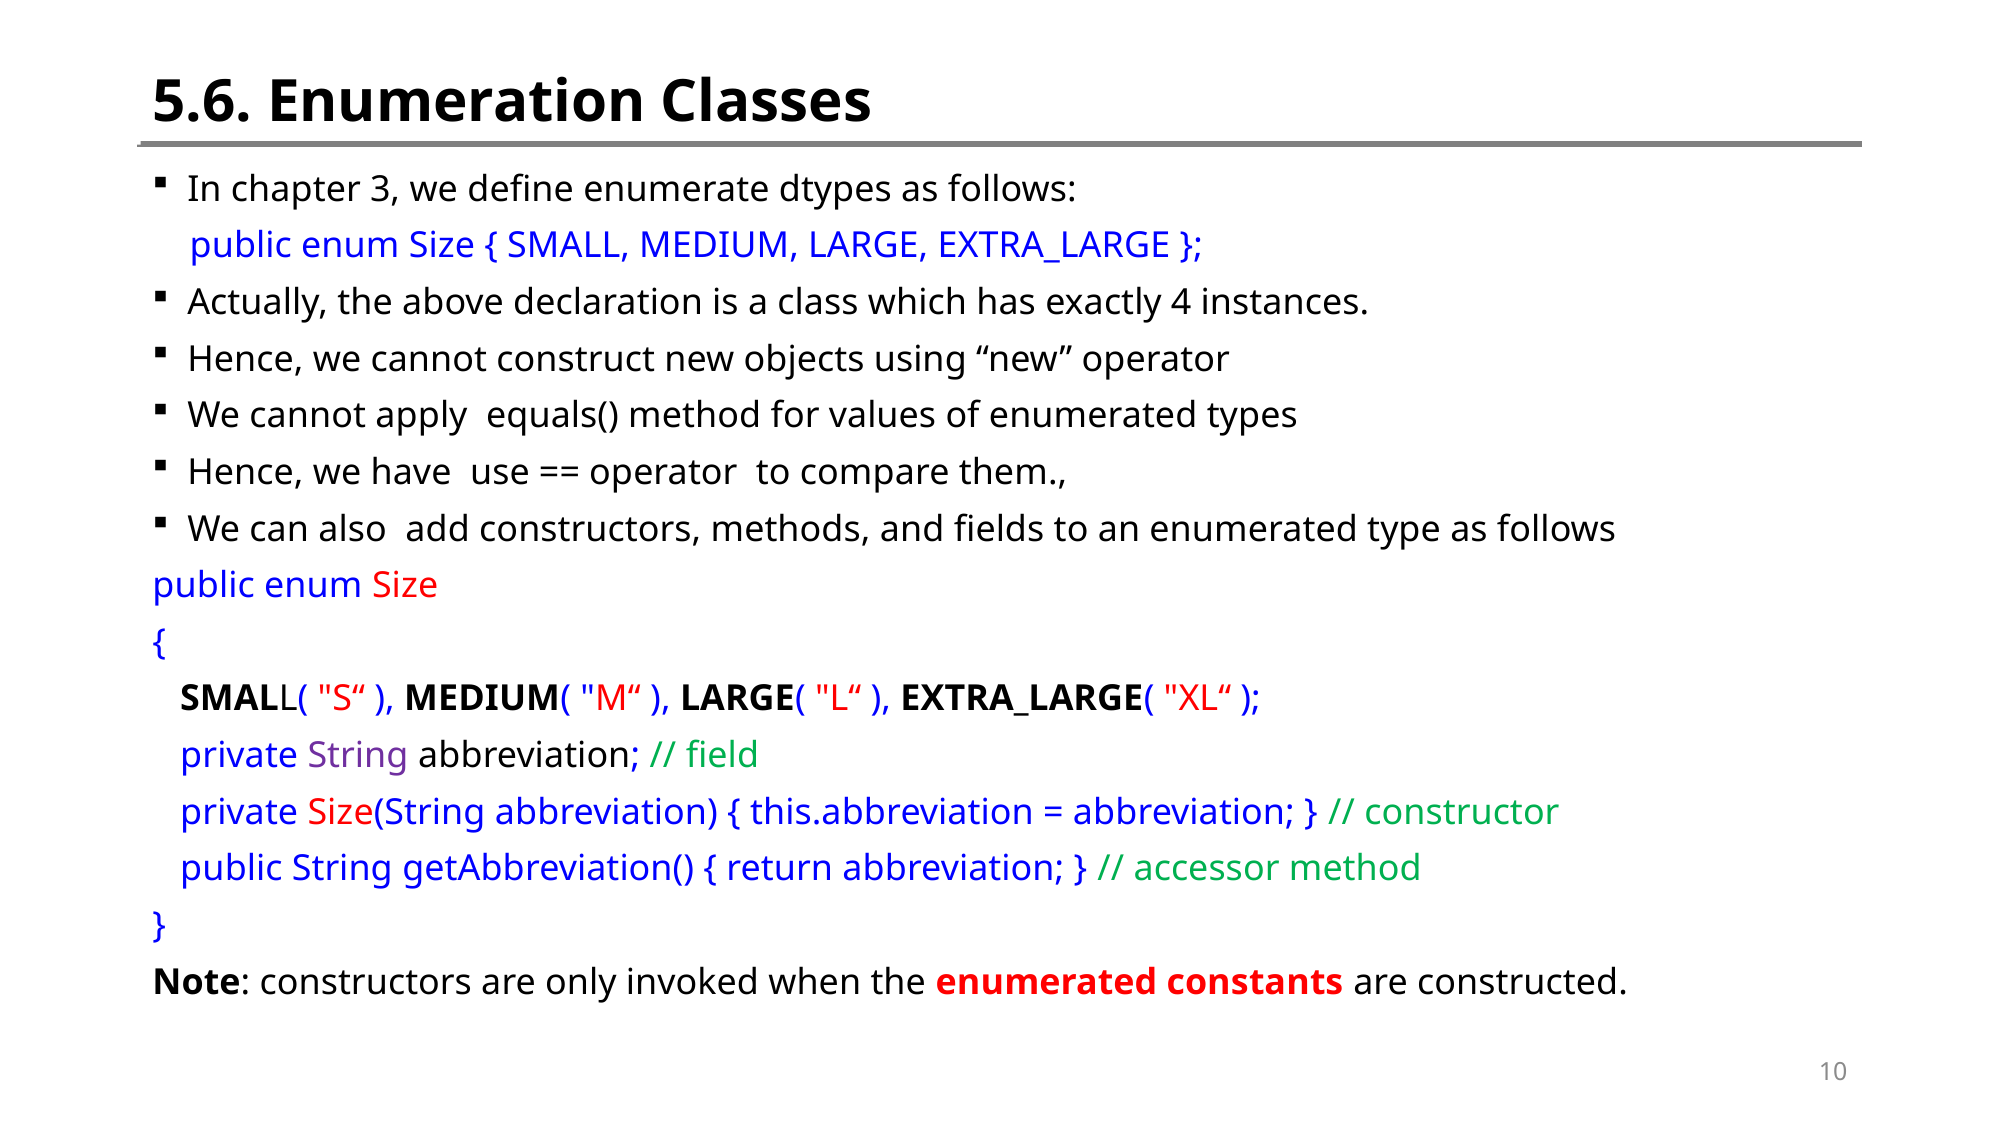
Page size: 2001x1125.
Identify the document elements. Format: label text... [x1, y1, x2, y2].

list In chapter 3, we define enumerate dtypes as follows: public enum Size { SMALL, MEDIUM, LARGE, EXTRA_LARGE }; Actually, the above declaration is a class which has exactly 4 instances. Hence, we cannot construct new objects using “new” operator We cannot apply equals() method for values of enumerated types Hence, we have use == operator to compare them., We can also add constructors, methods, and fields to an enumerated type as follows public enum Size { SMALL( "S“ ), MEDIUM( "M“ ), LARGE( "L“ ), EXTRA_LARGE( "XL“ ); private String abbreviation; // field private Size(String abbreviation) { this.abbreviation = abbreviation; } // constructor public String getAbbreviation() { return abbreviation; } // accessor method } Note: constructors are only invoked when the enumerated constants are constructed. [137, 162, 1863, 1014]
slide_number 10 [1412, 1042, 1863, 1103]
title 5.6. Enumeration Classes [137, 59, 1863, 145]
